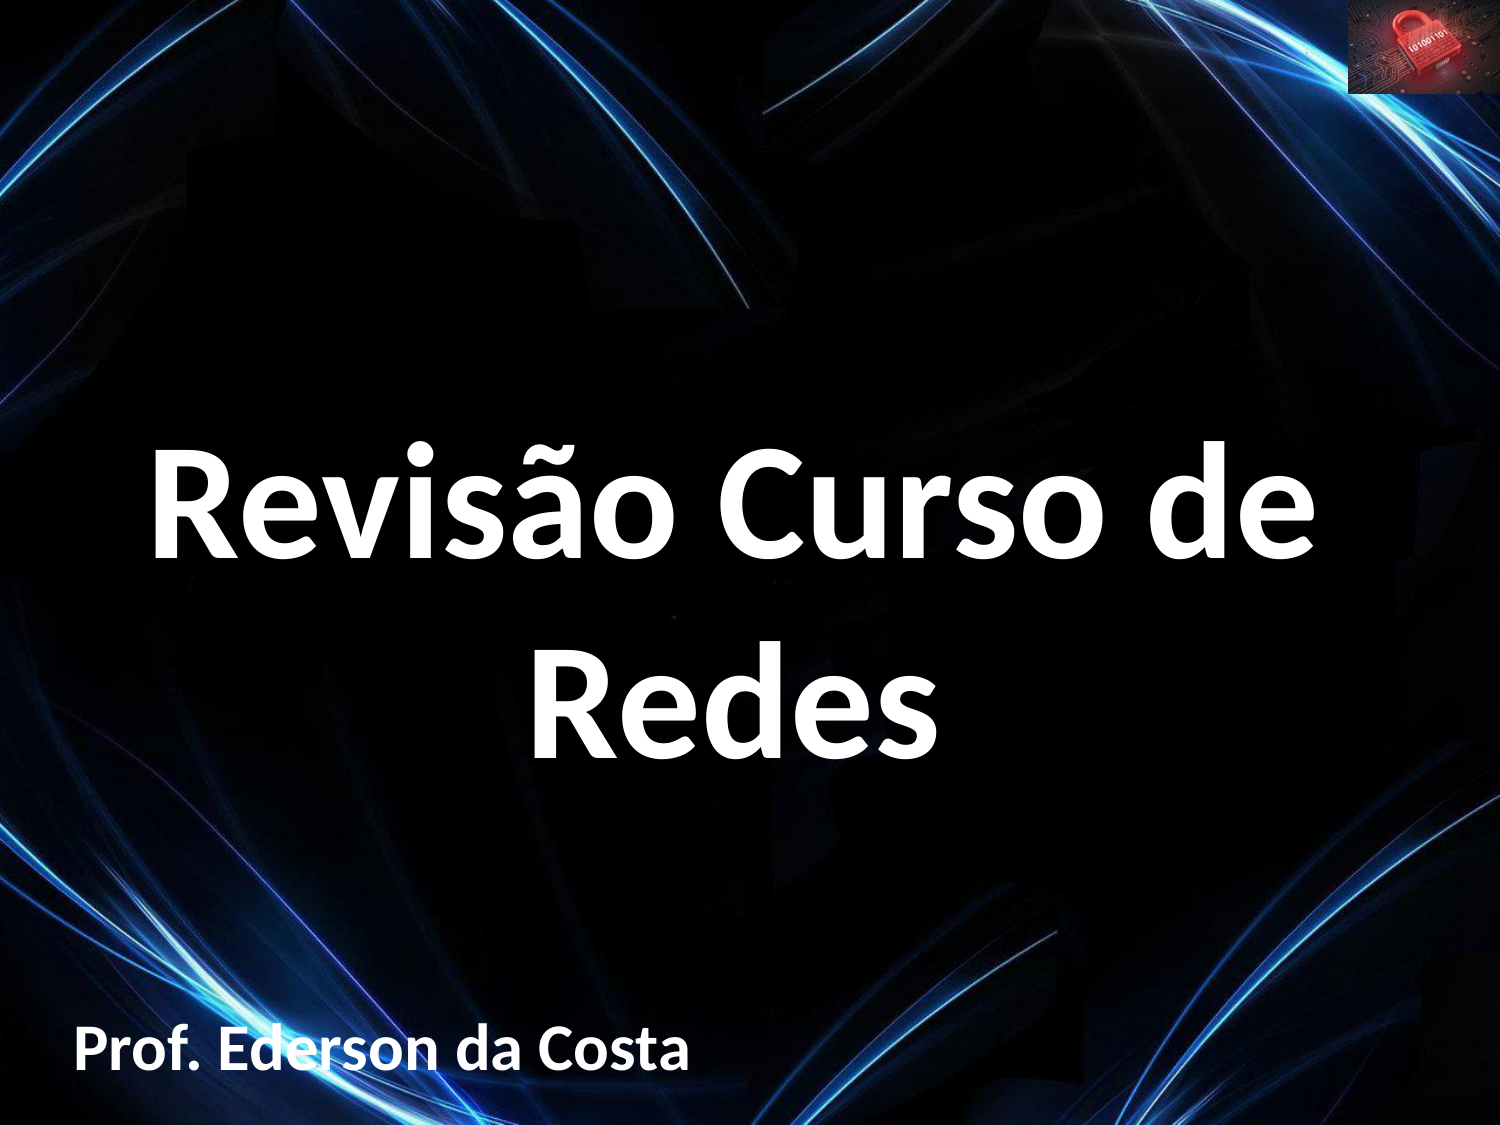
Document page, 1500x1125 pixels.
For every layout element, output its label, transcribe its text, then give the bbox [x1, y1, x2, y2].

picture [0, 0, 1500, 1125]
text_box Prof. Ederson da Costa [58, 996, 1184, 1091]
title Revisão Curso de Redes [58, 503, 1409, 680]
